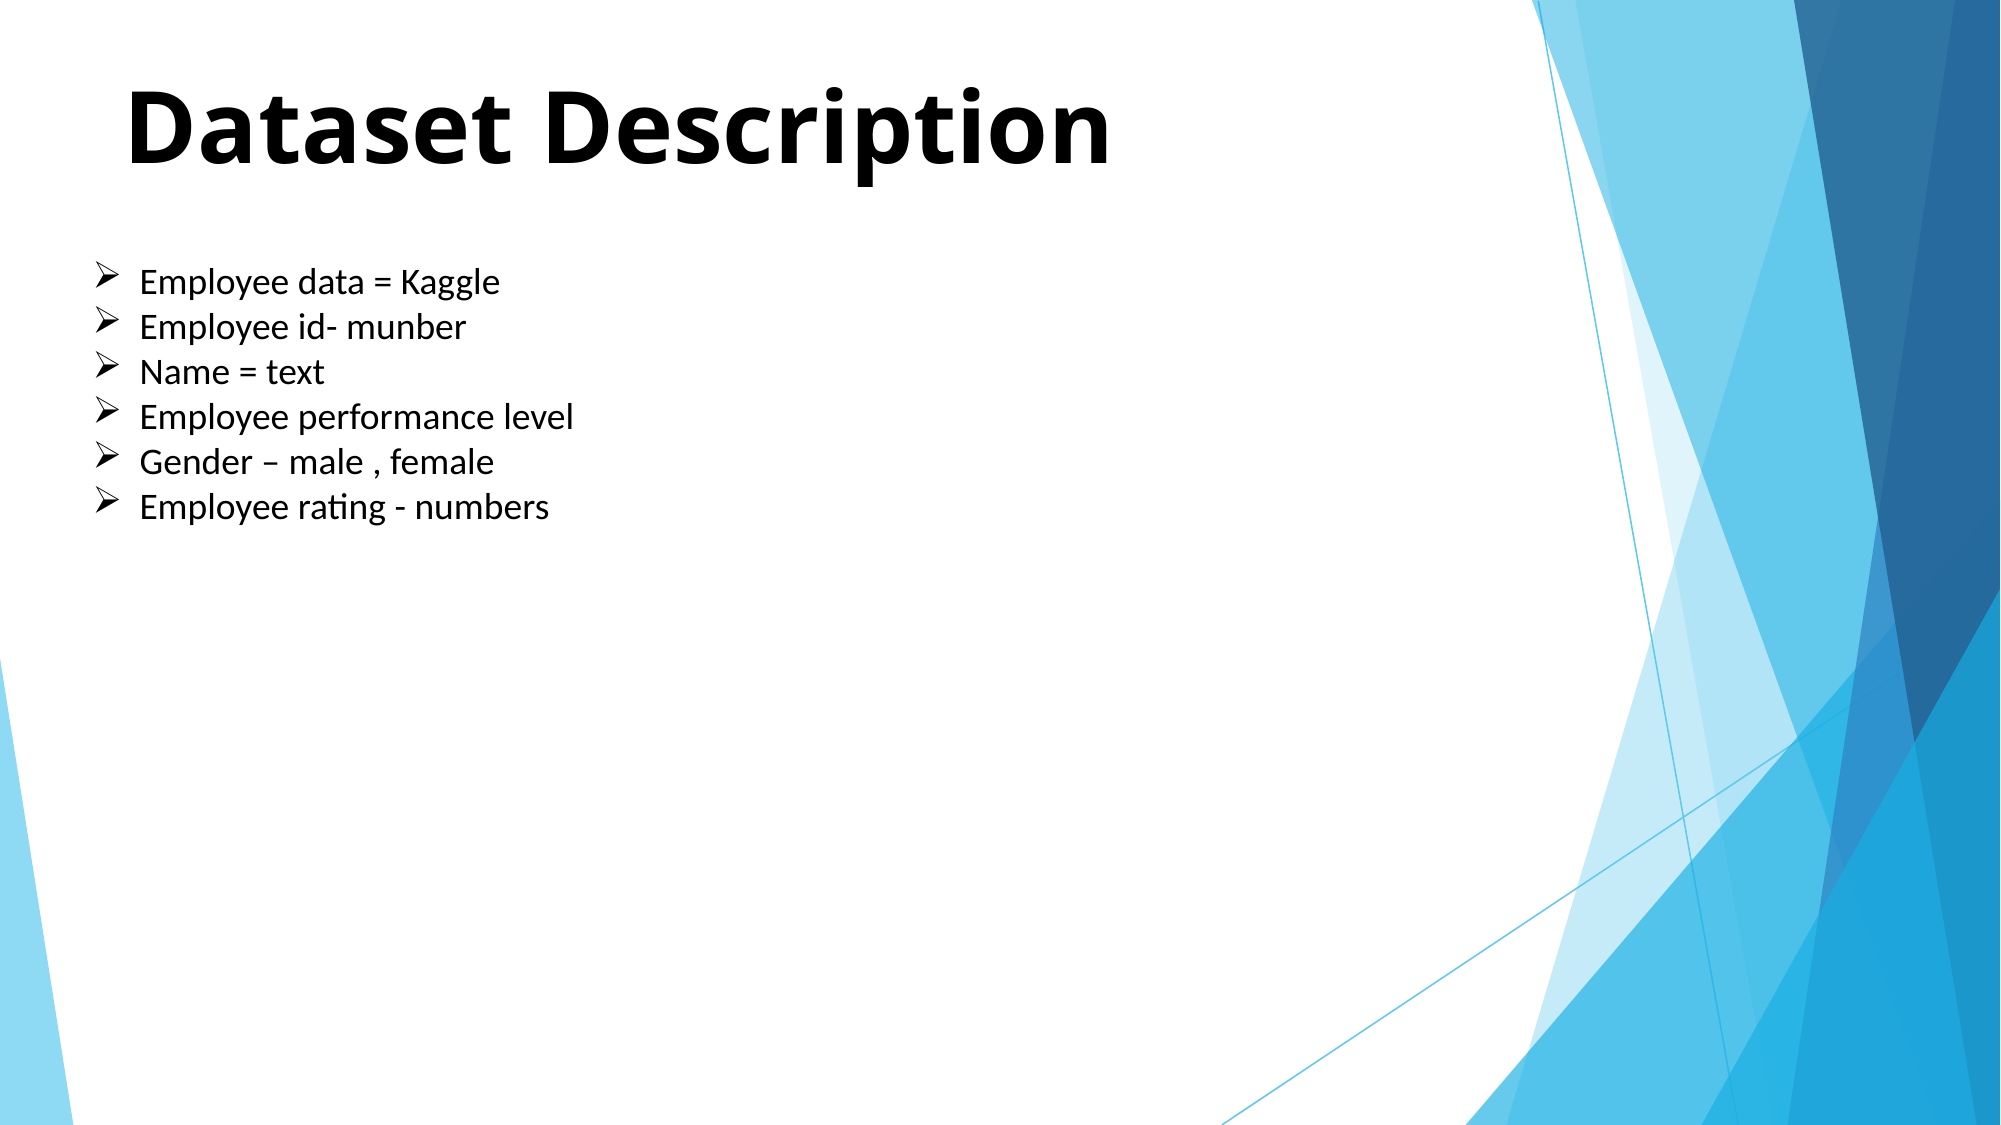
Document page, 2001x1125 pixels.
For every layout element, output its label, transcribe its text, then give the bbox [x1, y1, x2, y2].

text_box Employee data = Kaggle Employee id- munber Name = text Employee performance level Gender – male , female Employee rating - numbers [77, 249, 590, 535]
title Dataset Description [123, 63, 1877, 188]
